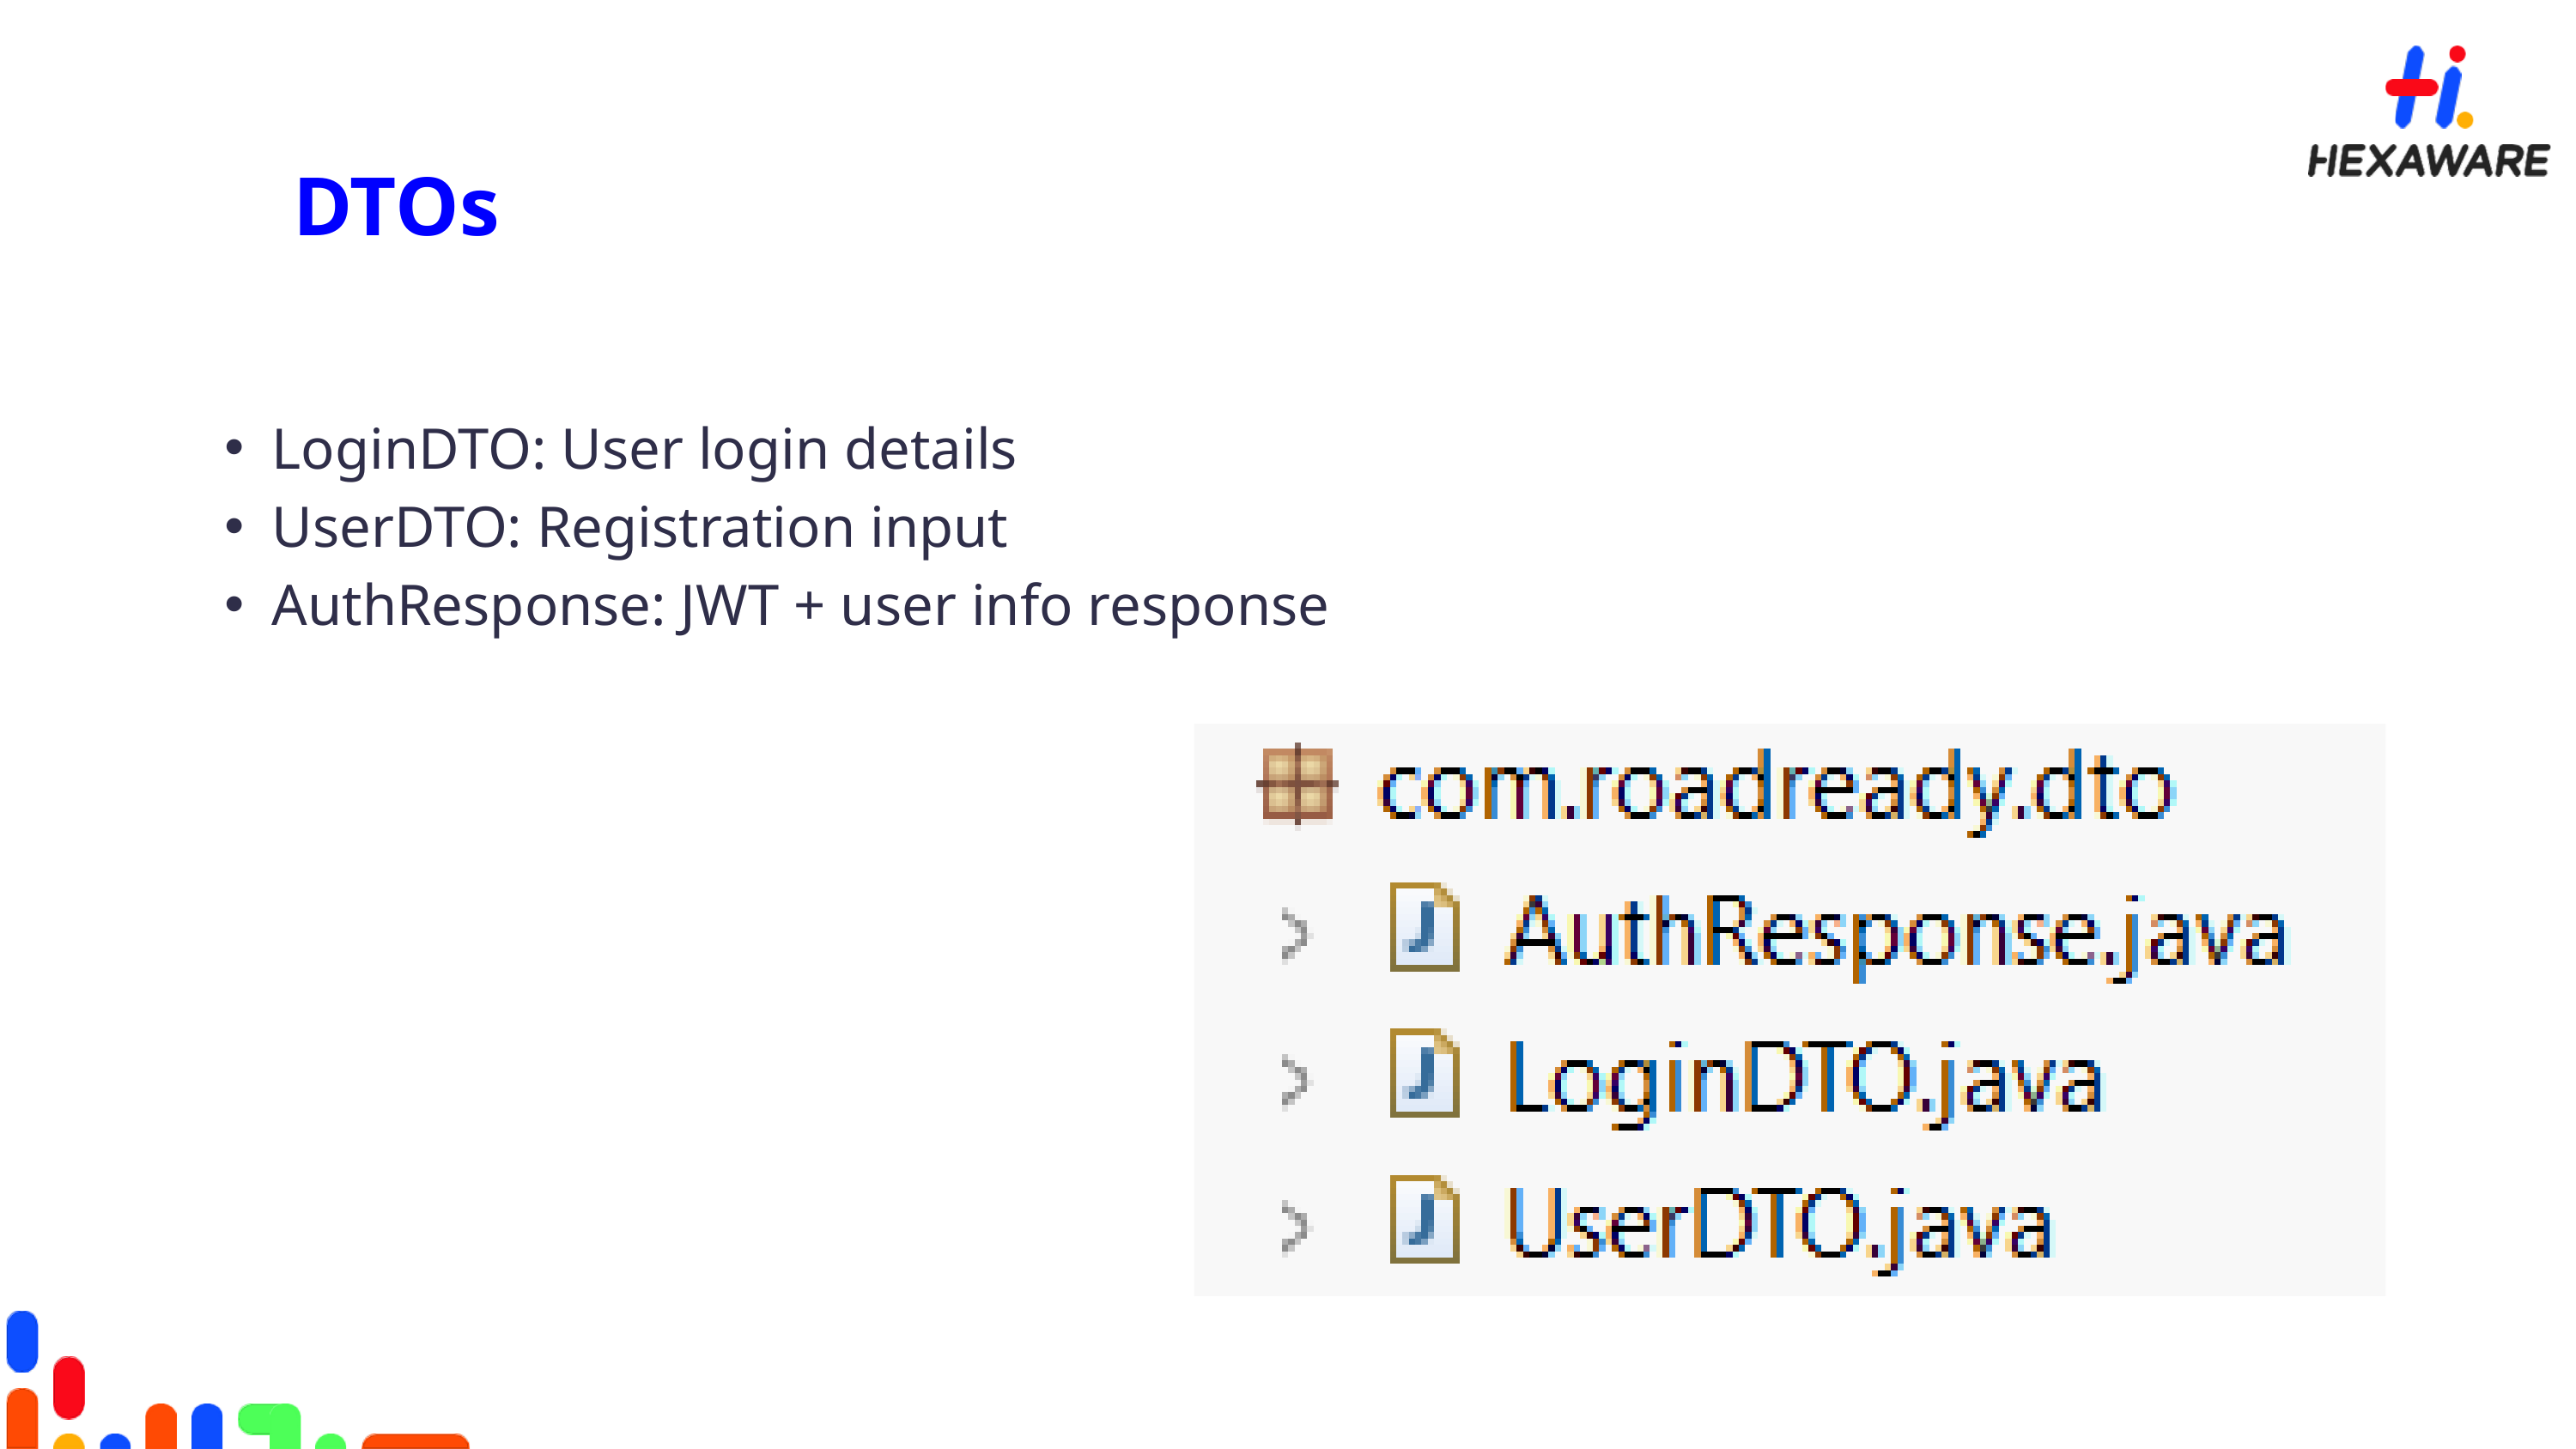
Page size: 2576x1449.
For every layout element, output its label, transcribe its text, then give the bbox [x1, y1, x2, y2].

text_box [2307, 144, 2551, 178]
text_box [6, 1388, 39, 1449]
text_box DTOs [145, 139, 647, 252]
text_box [2385, 78, 2439, 96]
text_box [2456, 112, 2474, 129]
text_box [53, 1356, 85, 1420]
text_box [2395, 45, 2462, 129]
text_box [191, 1404, 223, 1449]
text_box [145, 1404, 178, 1449]
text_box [314, 1434, 347, 1449]
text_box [361, 1434, 470, 1449]
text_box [238, 1404, 267, 1435]
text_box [6, 1311, 39, 1373]
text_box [269, 1404, 301, 1449]
text_box [1194, 724, 2386, 1296]
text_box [2449, 45, 2466, 64]
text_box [100, 1434, 131, 1449]
text_box LoginDTO: User login details UserDTO: Registration input AuthResponse: JWT + user info response [176, 402, 1365, 637]
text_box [52, 1434, 85, 1449]
